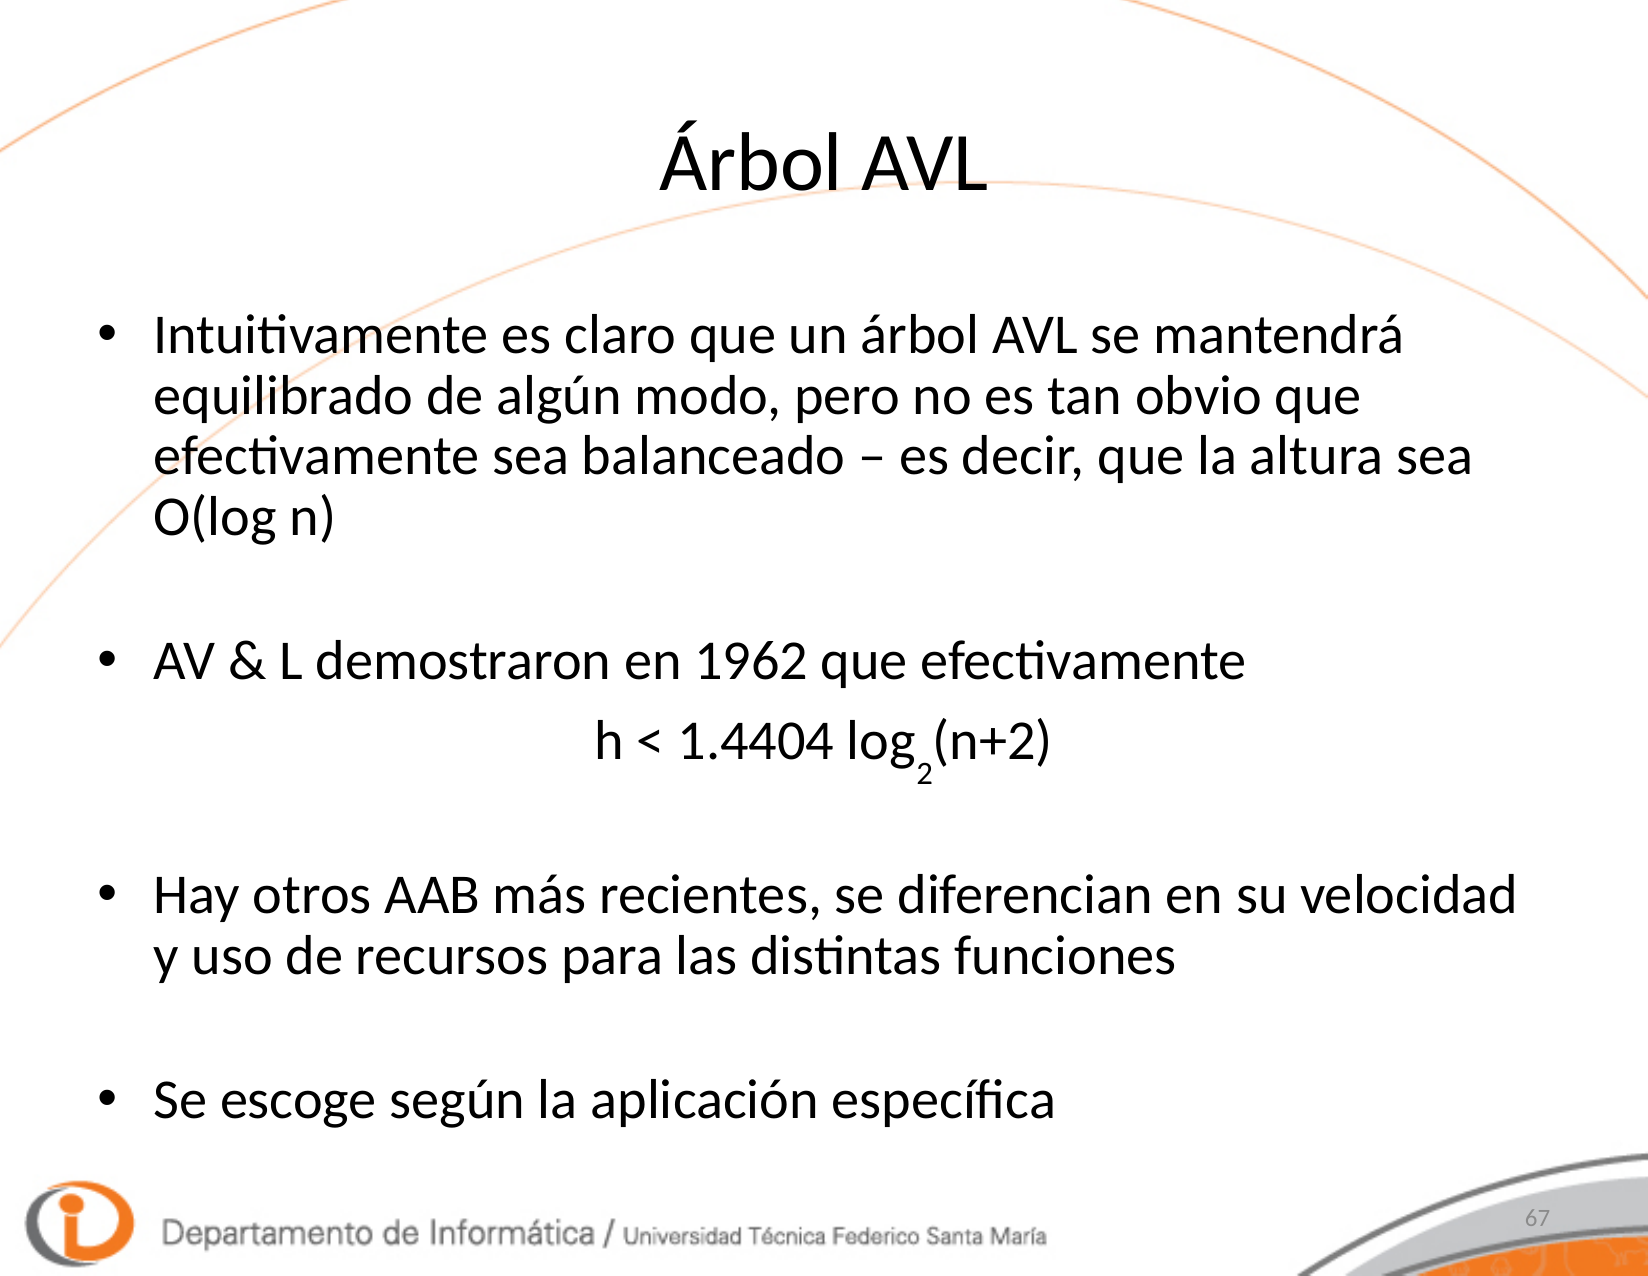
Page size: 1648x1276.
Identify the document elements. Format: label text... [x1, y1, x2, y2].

list Intuitivamente es claro que un árbol AVL se mantendrá equilibrado de algún modo, pero no es tan obvio que efectivamente sea balanceado – es decir, que la altura sea O(log n) AV & L demostraron en 1962 que efectivamente h < 1.4404 log2(n+2) Hay otros AAB más recientes, se diferencian en su velocidad y uso de recursos para las distintas funciones Se escoge según la aplicación específica [82, 297, 1566, 1140]
picture [0, 0, 1648, 1276]
title Árbol AVL [82, 51, 1566, 264]
slide_number 67 [1180, 1182, 1566, 1251]
